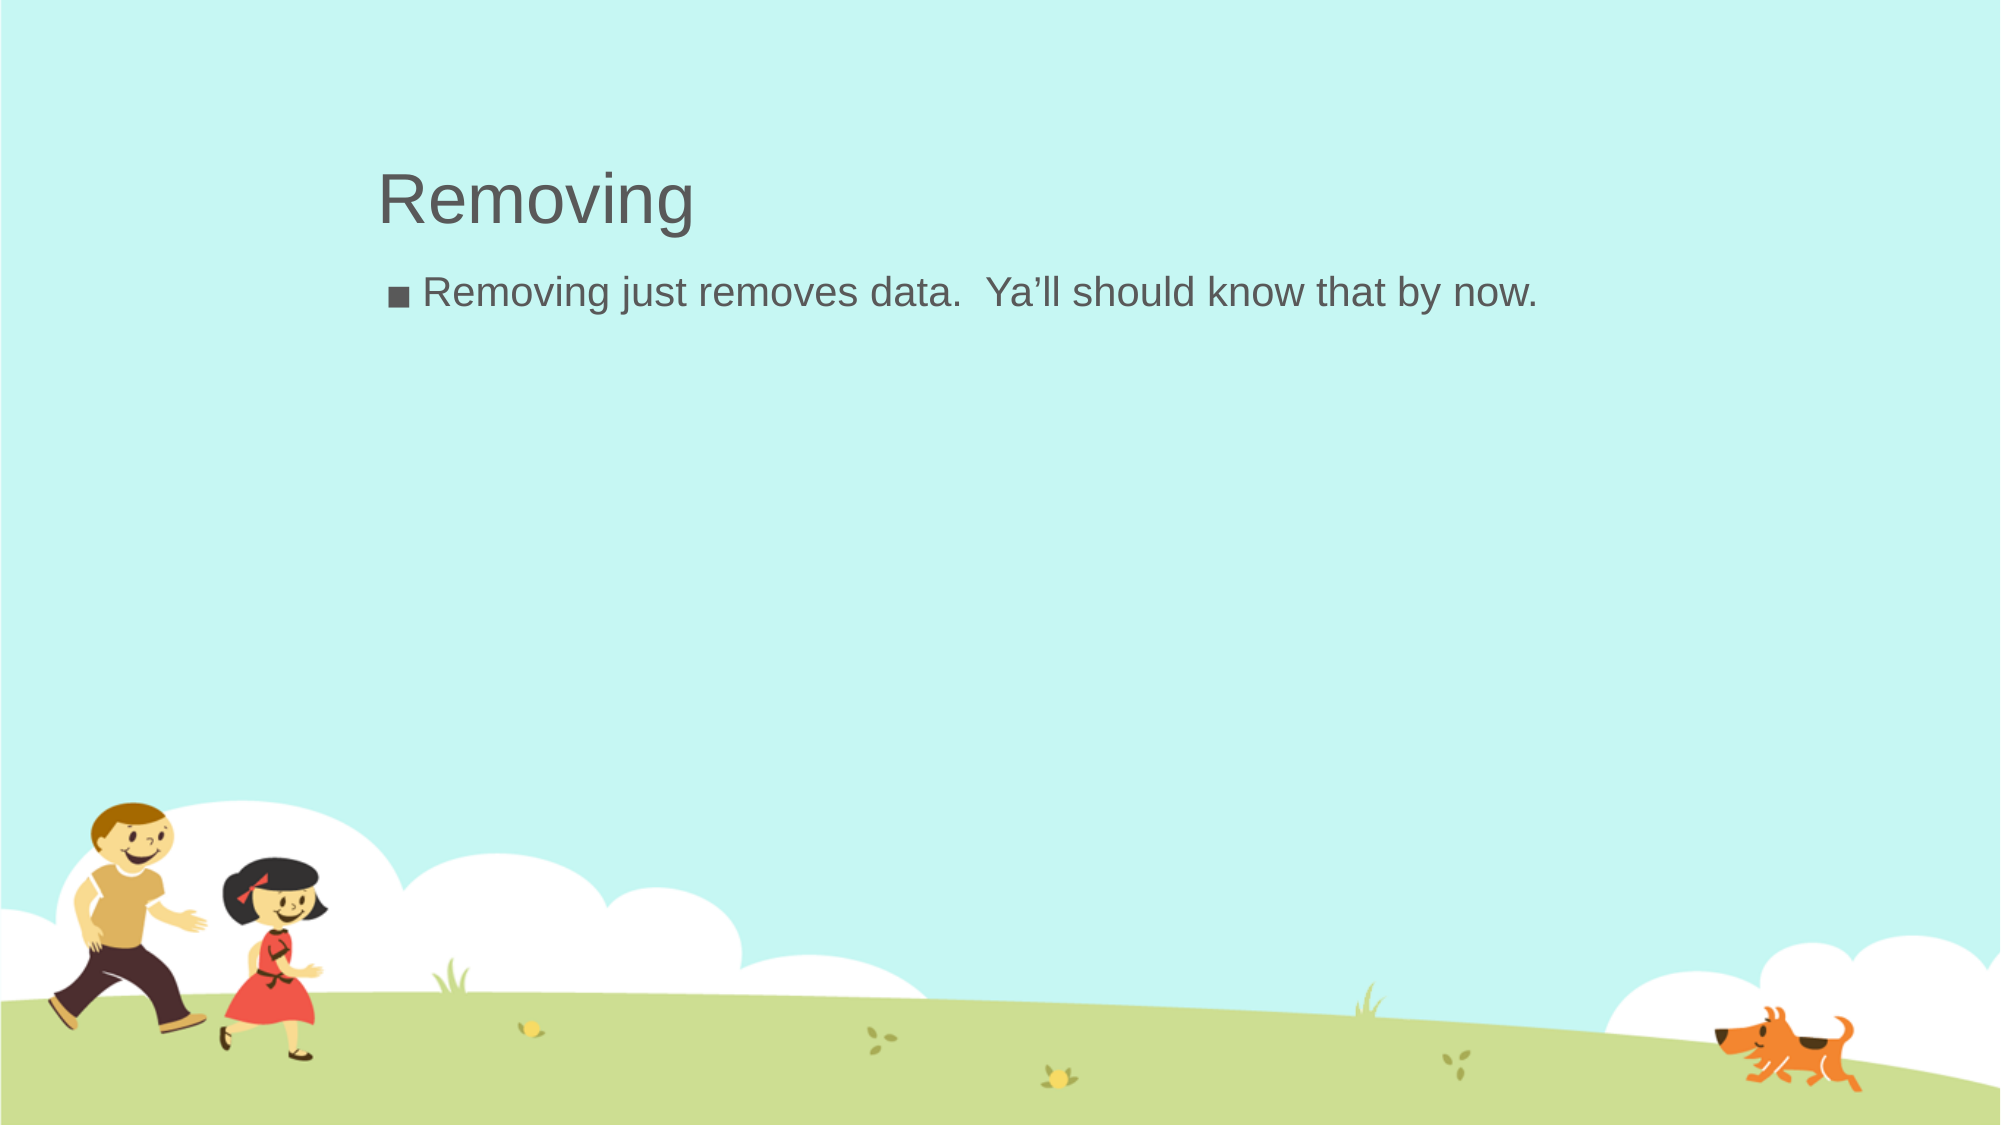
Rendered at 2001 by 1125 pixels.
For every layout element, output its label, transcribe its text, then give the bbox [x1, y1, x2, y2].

title Removing [362, 50, 1900, 247]
picture [0, 0, 2001, 1125]
list Removing just removes data. Ya’ll should know that by now. [362, 262, 1900, 938]
